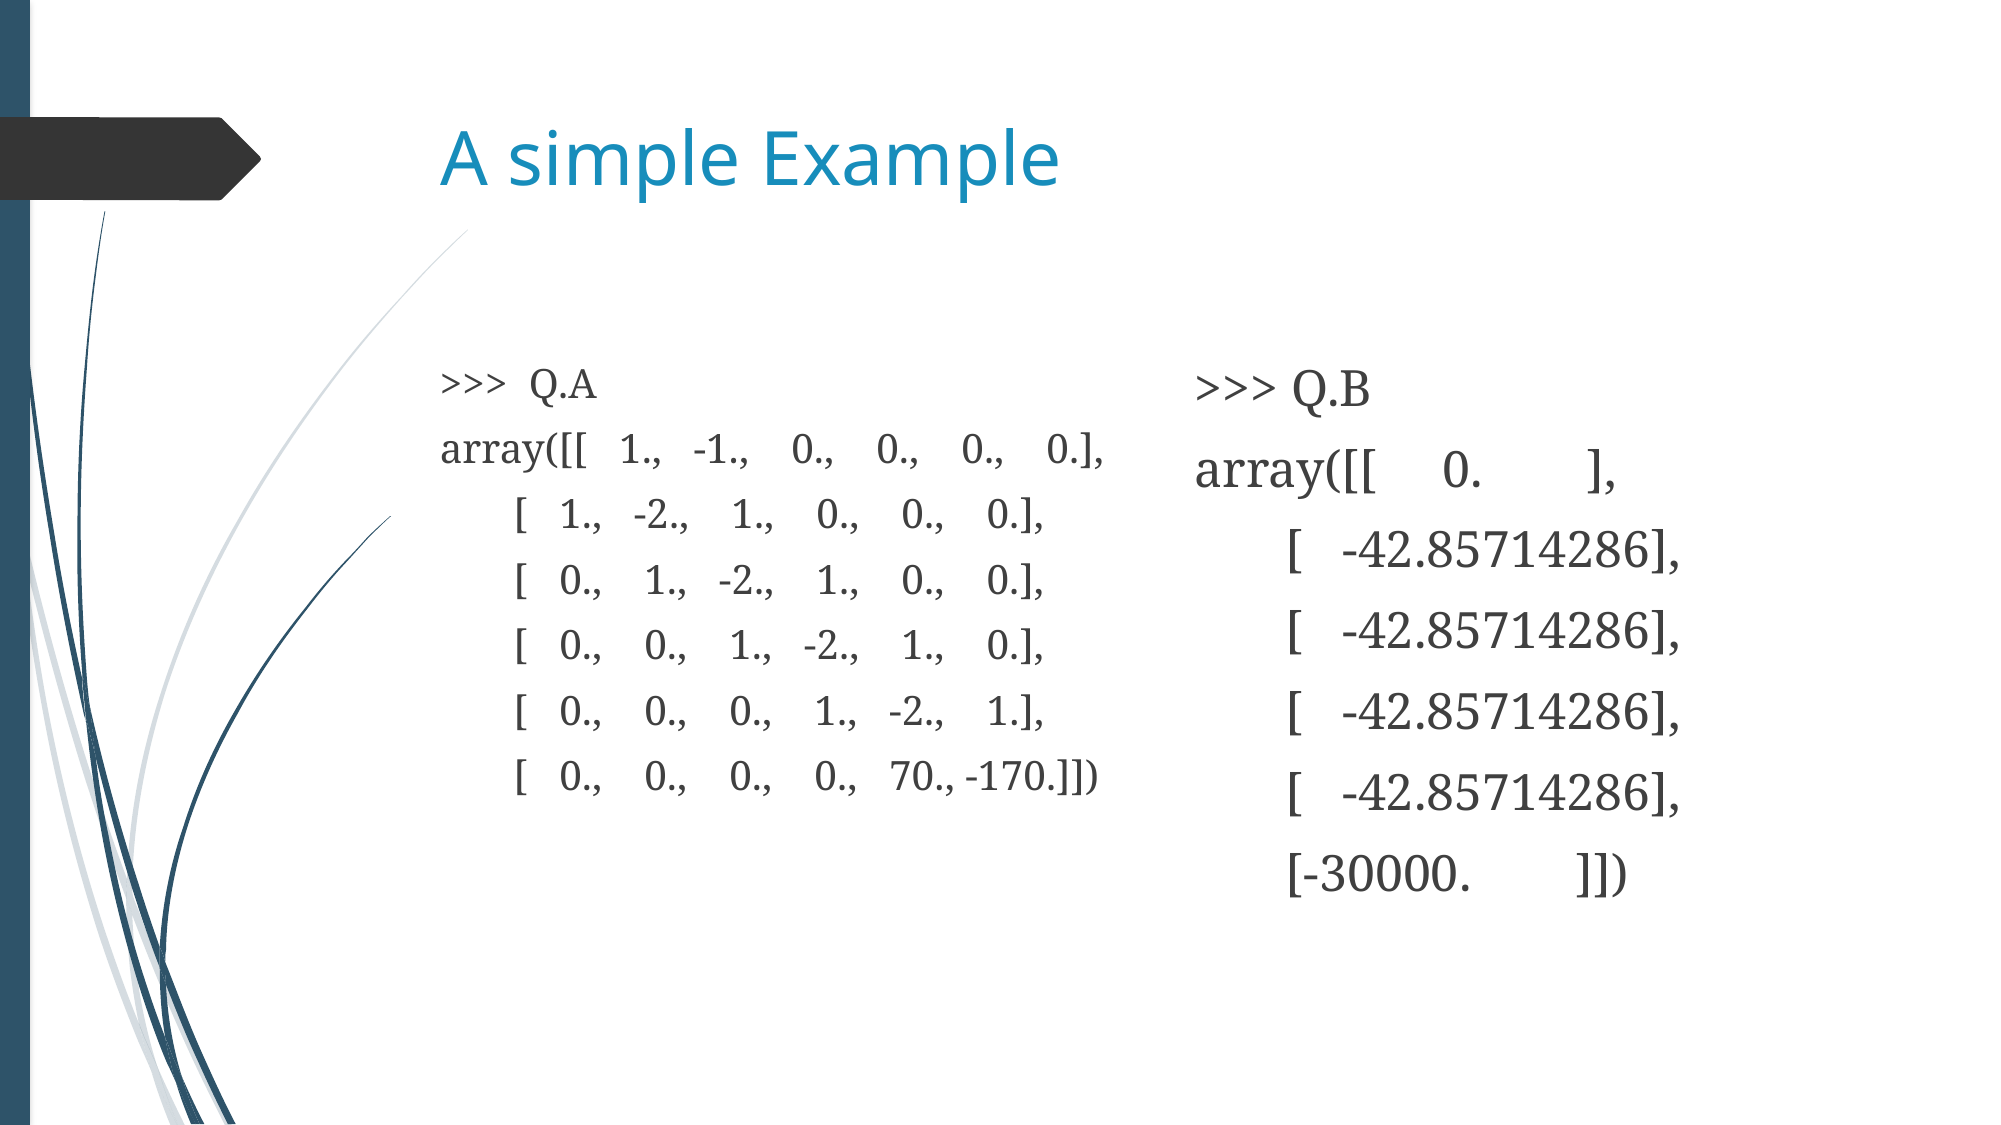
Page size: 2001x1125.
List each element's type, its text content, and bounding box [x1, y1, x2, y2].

list >>> Q.A array([[ 1., -1., 0., 0., 0., 0.], [ 1., -2., 1., 0., 0., 0.], [ 0., 1., -2., 1., 0., 0.], [ 0., 0., 1., -2., 1., 0.], [ 0., 0., 0., 1., -2., 1.], [ 0., 0., 0., 0., 70., -170.]]) [424, 350, 1133, 970]
list >>> Q.B array([[ 0. ], [ -42.85714286], [ -42.85714286], [ -42.85714286], [ -42.85714286], [-30000. ]]) [1179, 348, 1888, 969]
title A simple Example [425, 102, 1888, 313]
